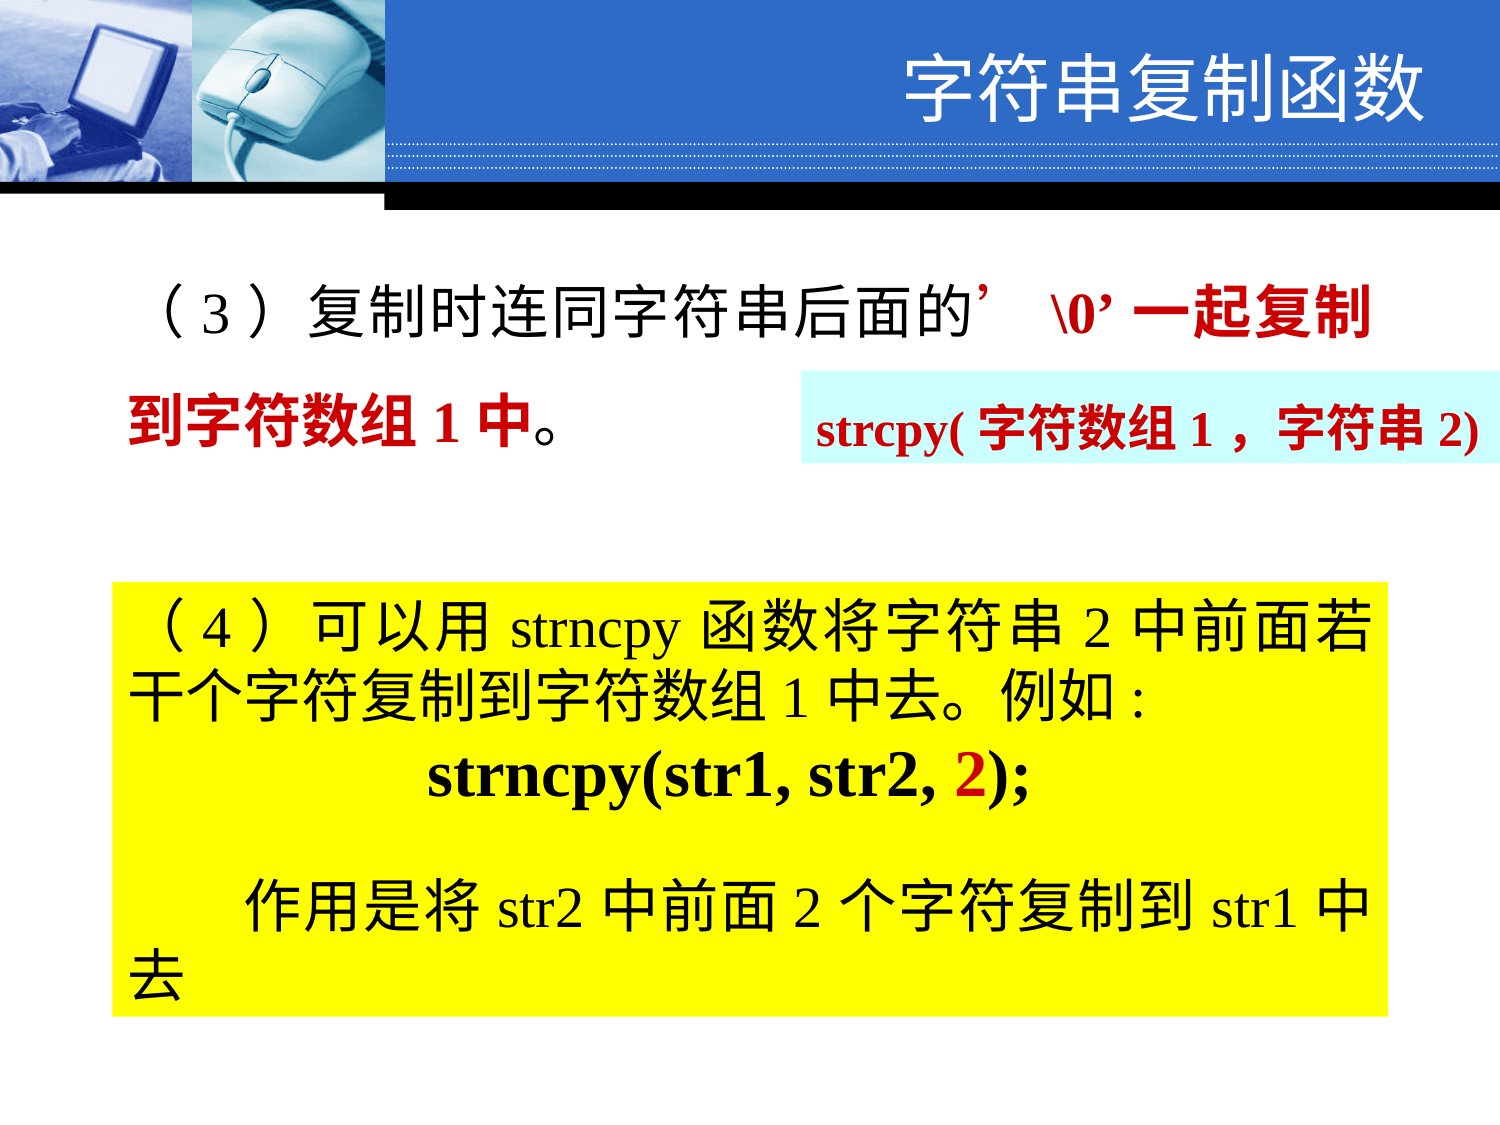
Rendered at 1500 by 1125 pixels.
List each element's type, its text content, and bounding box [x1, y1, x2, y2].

text_box strcpy(字符数组1，字符串2) [801, 370, 1500, 464]
text_box （3）复制时连同字符串后面的’\0’一起复制到字符数组1中。 [111, 229, 1388, 462]
text_box 字符串复制函数 [596, 42, 1459, 131]
picture [0, 0, 385, 181]
text_box （4）可以用strncpy函数将字符串2中前面若干个字符复制到字符数组1中去。例如: strncpy(str1, str2, 2); 作用是将str2中前面2个字符复制到str1中去 [112, 581, 1388, 1017]
